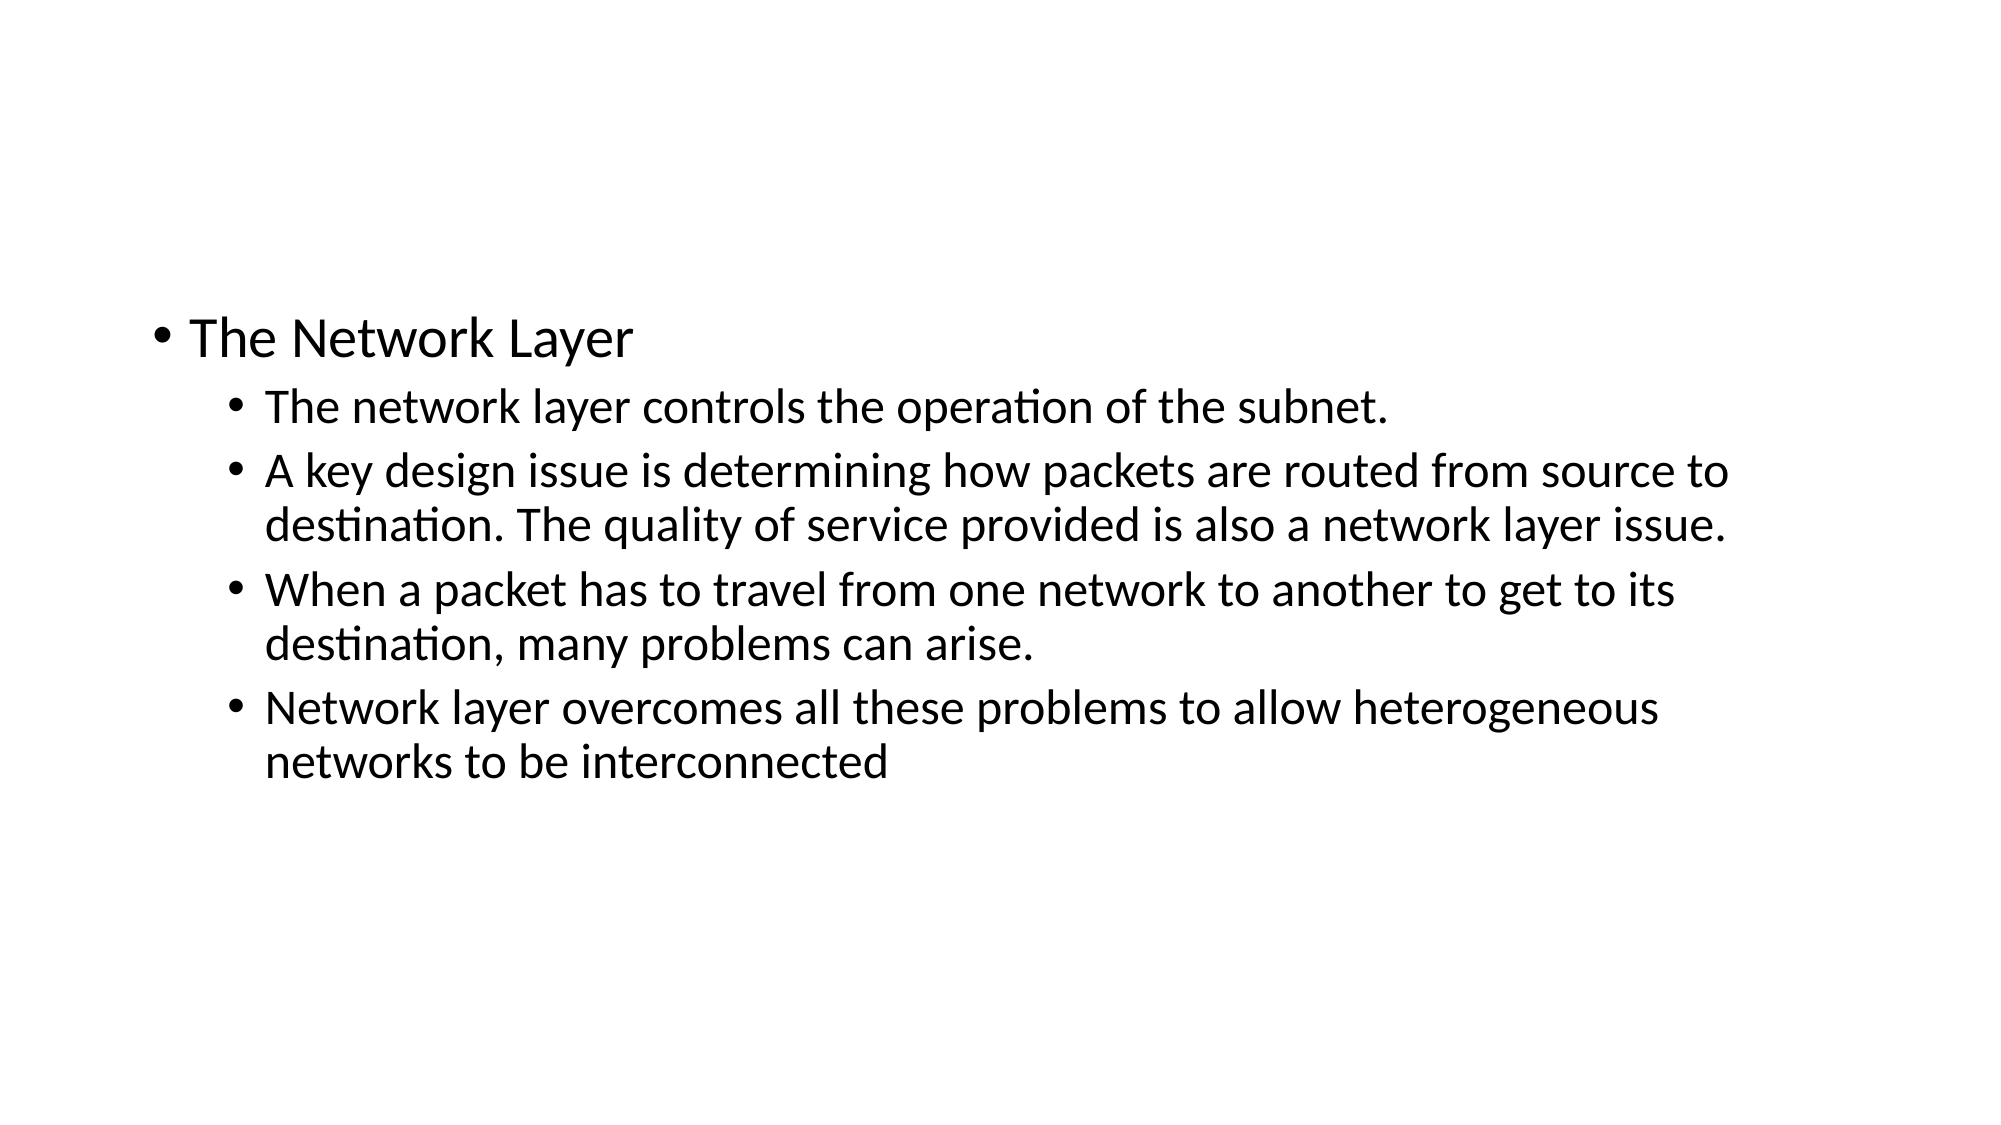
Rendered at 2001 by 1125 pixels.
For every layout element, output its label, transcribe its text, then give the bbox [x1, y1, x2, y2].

list The Network Layer The network layer controls the operation of the subnet. A key design issue is determining how packets are routed from source to destination. The quality of service provided is also a network layer issue. When a packet has to travel from one network to another to get to its destination, many problems can arise. Network layer overcomes all these problems to allow heterogeneous networks to be interconnected [137, 299, 1863, 1014]
